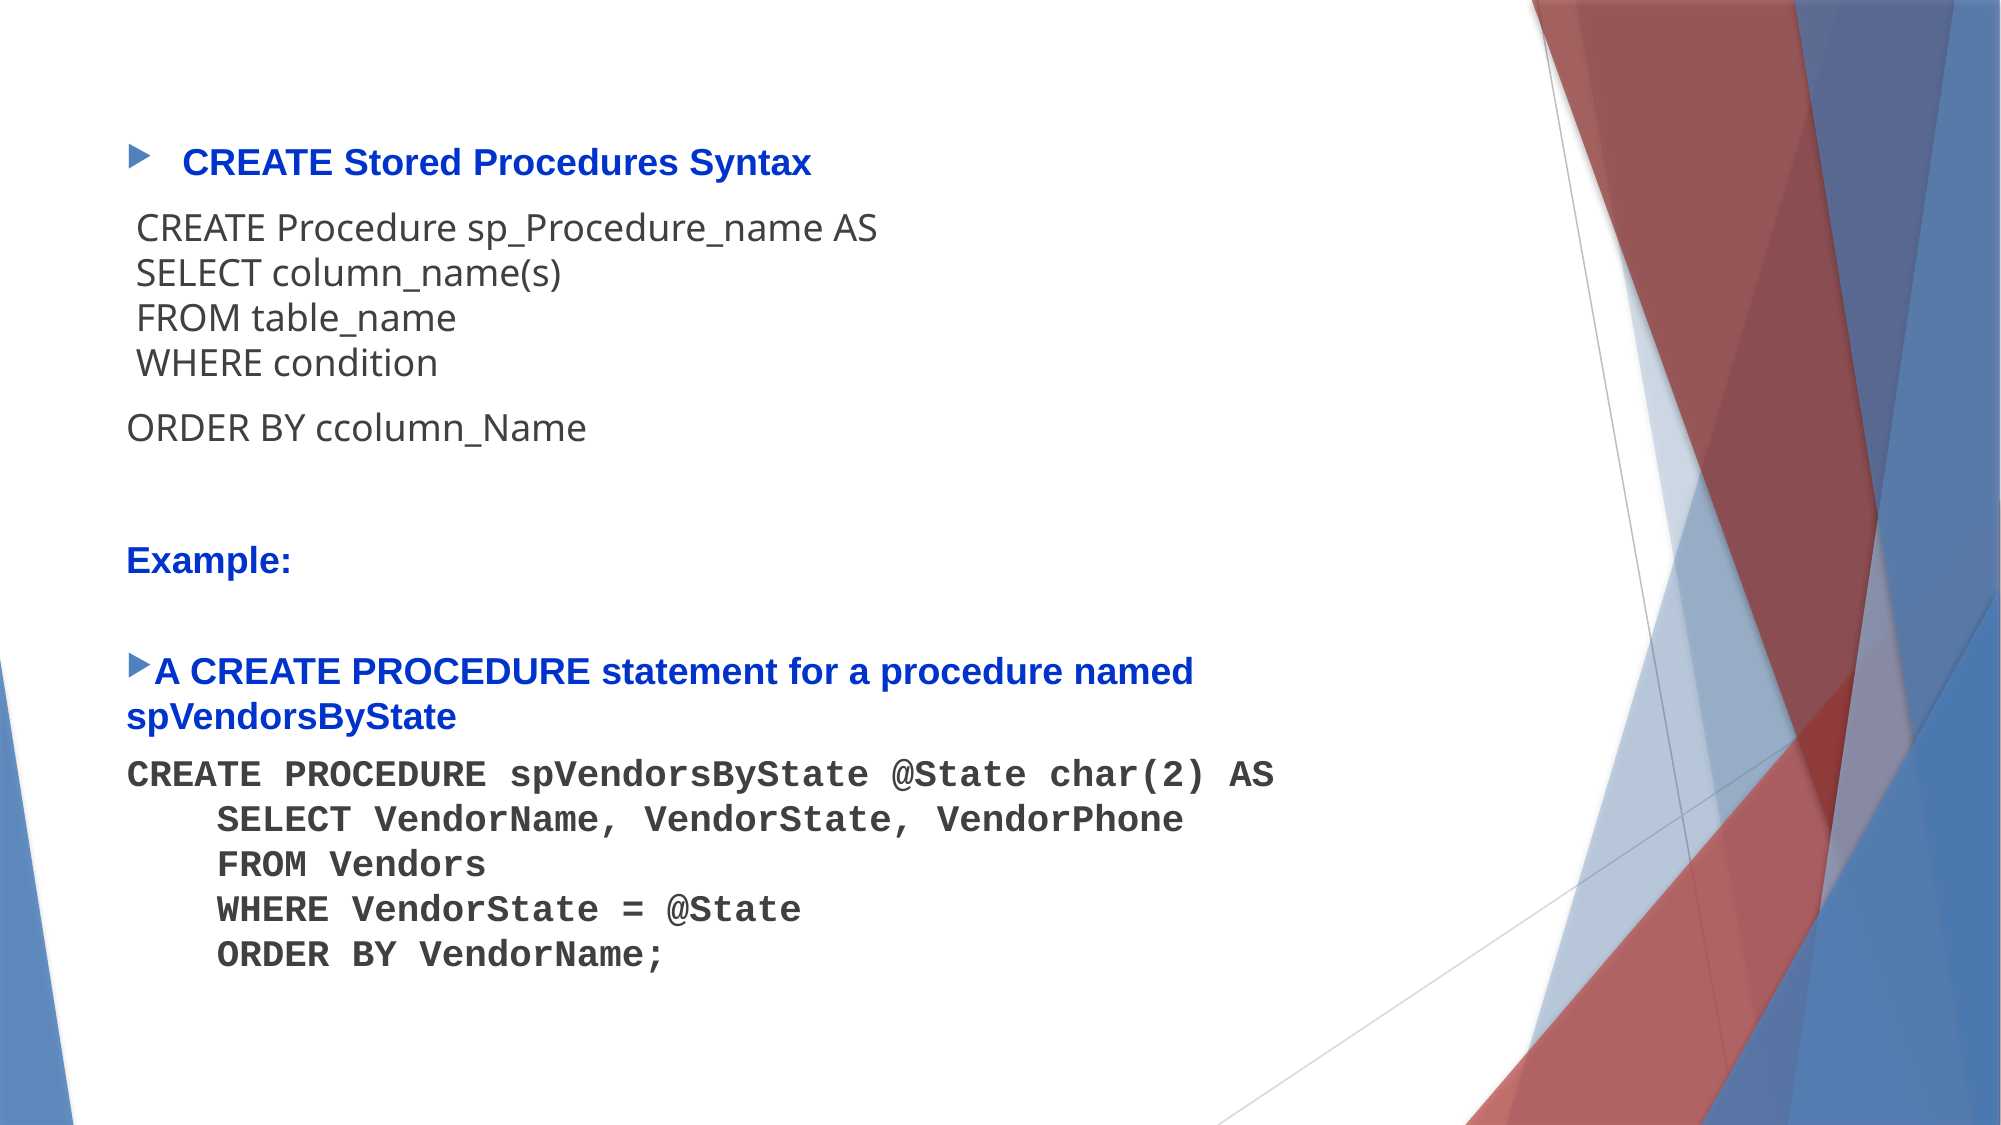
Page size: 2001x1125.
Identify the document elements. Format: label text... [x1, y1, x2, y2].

list CREATE Stored Procedures Syntax CREATE Procedure sp_Procedure_name AS SELECT column_name(s) FROM table_name WHERE condition ORDER BY ccolumn_Name Example: A CREATE PROCEDURE statement for a procedure named spVendorsByState CREATE PROCEDURE spVendorsByState @State char(2) AS SELECT VendorName, VendorState, VendorPhone FROM Vendors WHERE VendorState = @State ORDER BY VendorName; [111, 130, 1522, 992]
